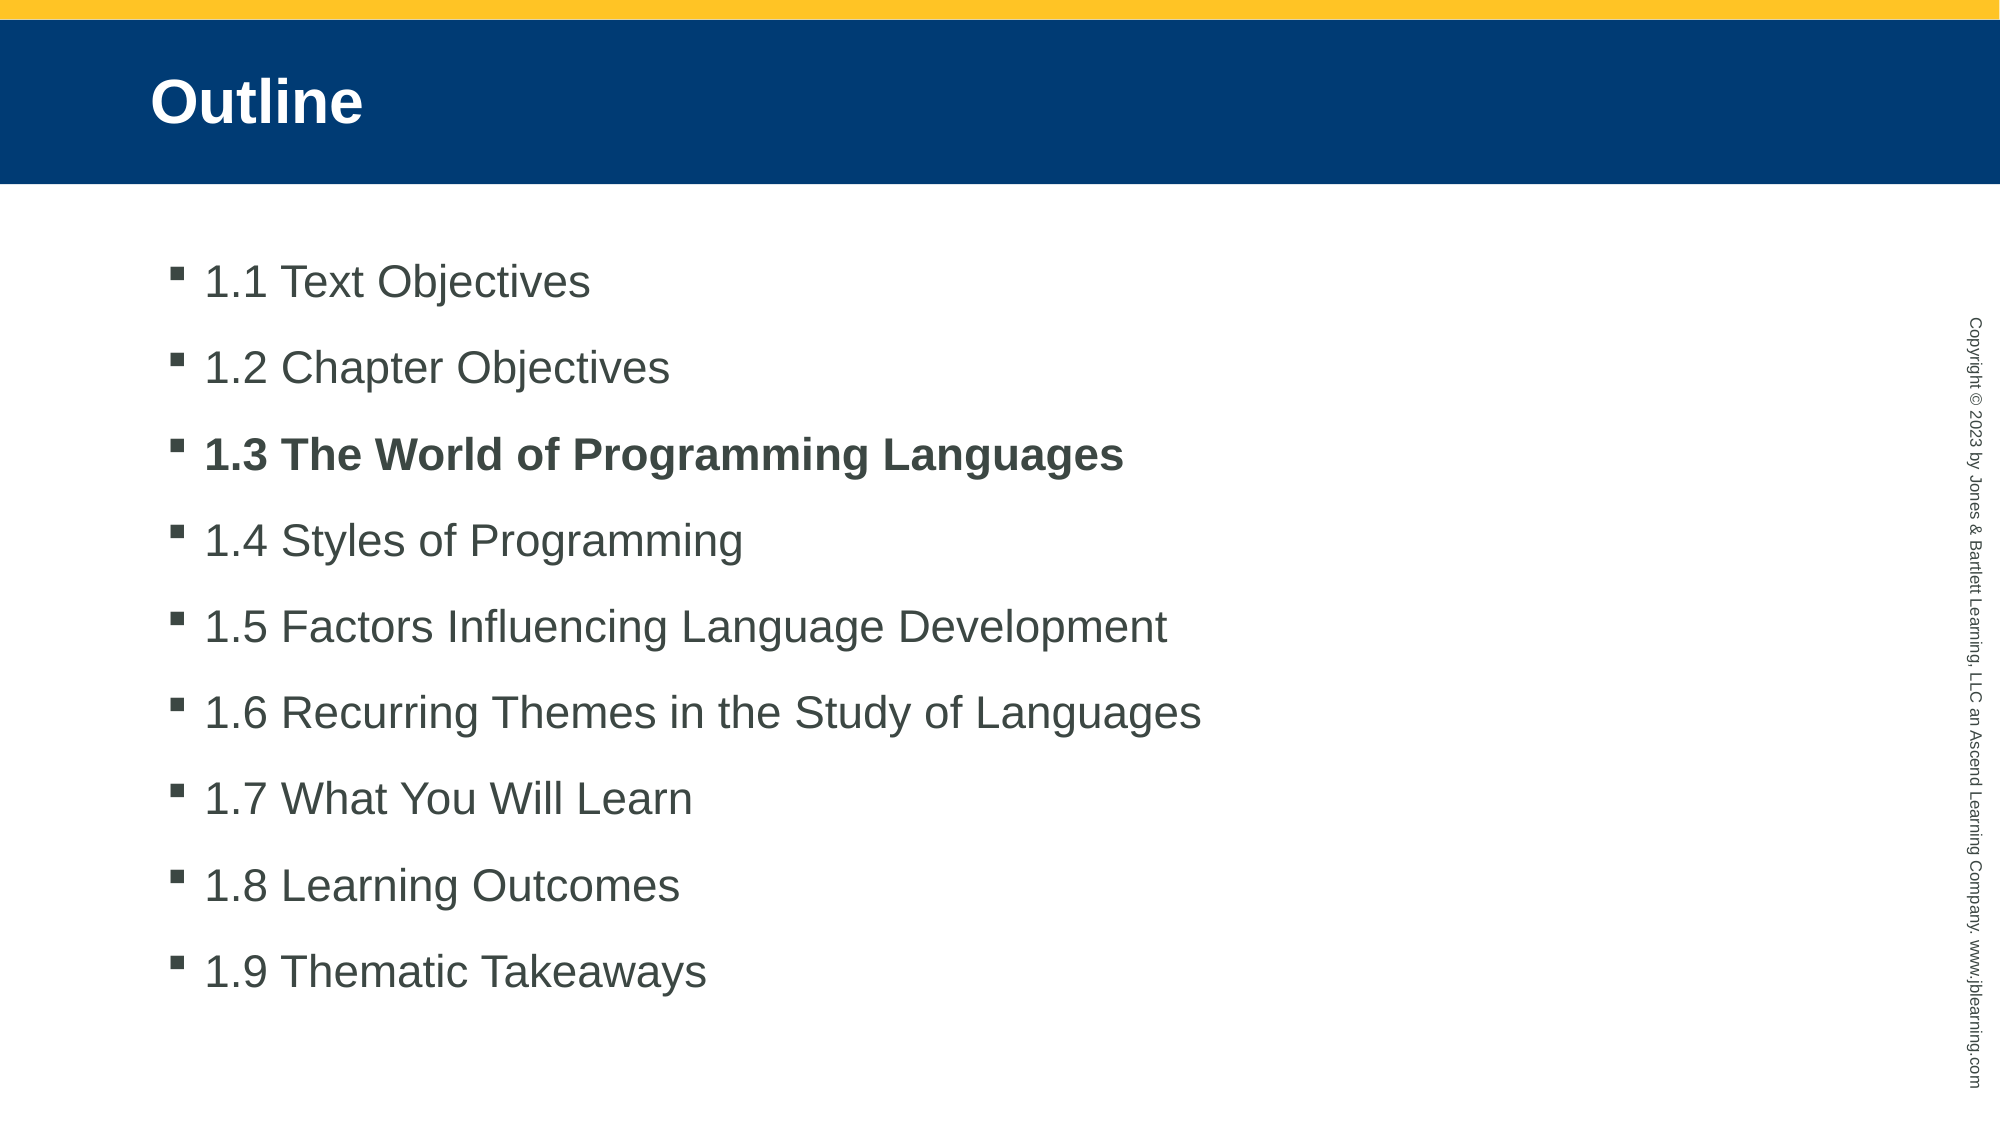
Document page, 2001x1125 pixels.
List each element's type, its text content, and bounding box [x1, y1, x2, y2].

title Outline [0, 19, 2000, 185]
list 1.1 Text Objectives 1.2 Chapter Objectives 1.3 The World of Programming Languages 1.4 Styles of Programming 1.5 Factors Influencing Language Development 1.6 Recurring Themes in the Study of Languages 1.7 What You Will Learn 1.8 Learning Outcomes 1.9 Thematic Takeaways [151, 244, 1840, 1016]
